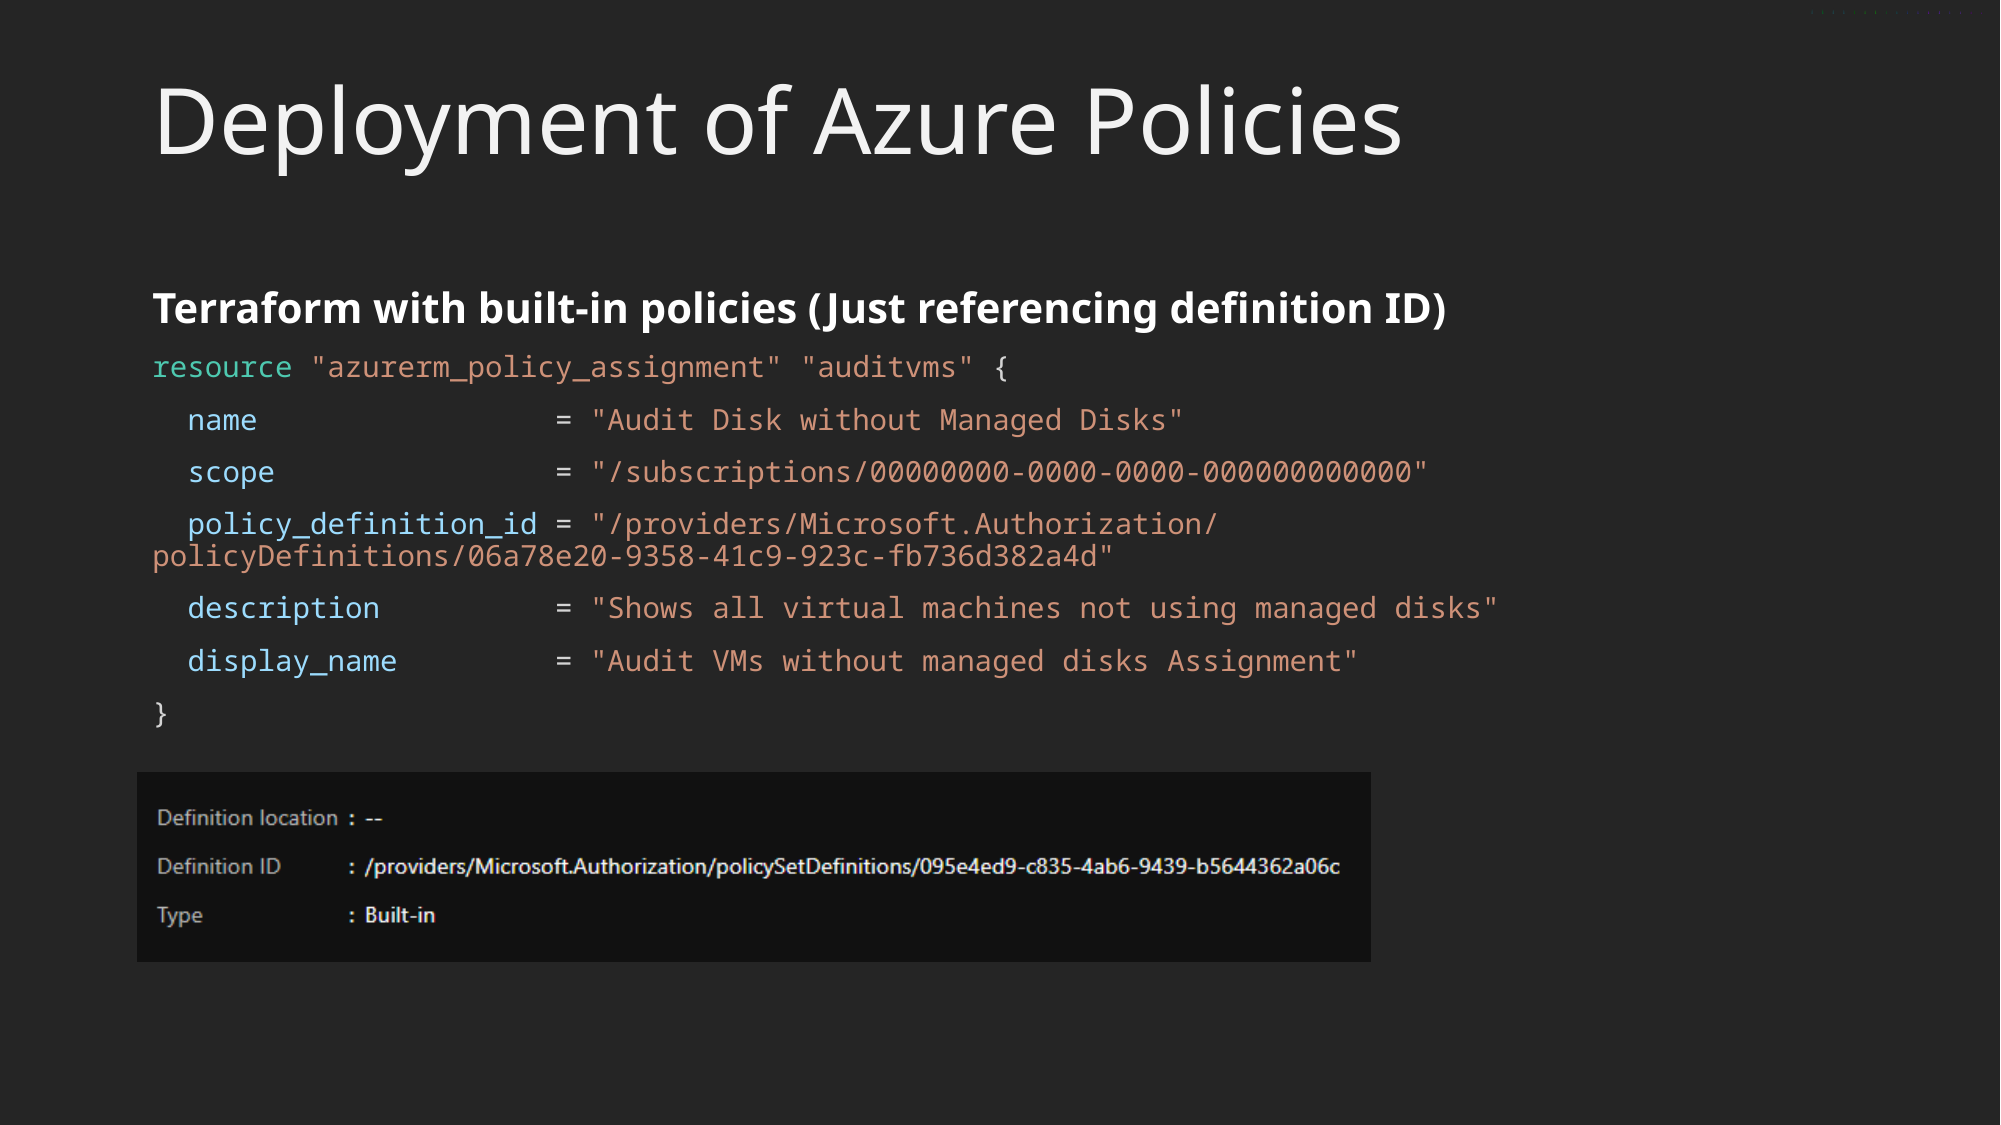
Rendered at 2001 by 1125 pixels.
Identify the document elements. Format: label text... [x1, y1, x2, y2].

title Deployment of Azure Policies [137, 59, 1624, 190]
picture [137, 772, 1371, 962]
picture [1701, 0, 2001, 244]
list Terraform with built-in policies (Just referencing definition ID) resource "azurerm_policy_assignment" "auditvms" { name = "Audit Disk without Managed Disks" scope = "/subscriptions/00000000-0000-0000-000000000000" policy_definition_id = "/providers/Microsoft.Authorization/policyDefinitions/06a78e20-9358-41c9-923c-fb736d382a4d" description = "Shows all virtual machines not using managed disks" display_name = "Audit VMs without managed disks Assignment" } [137, 249, 1529, 1019]
